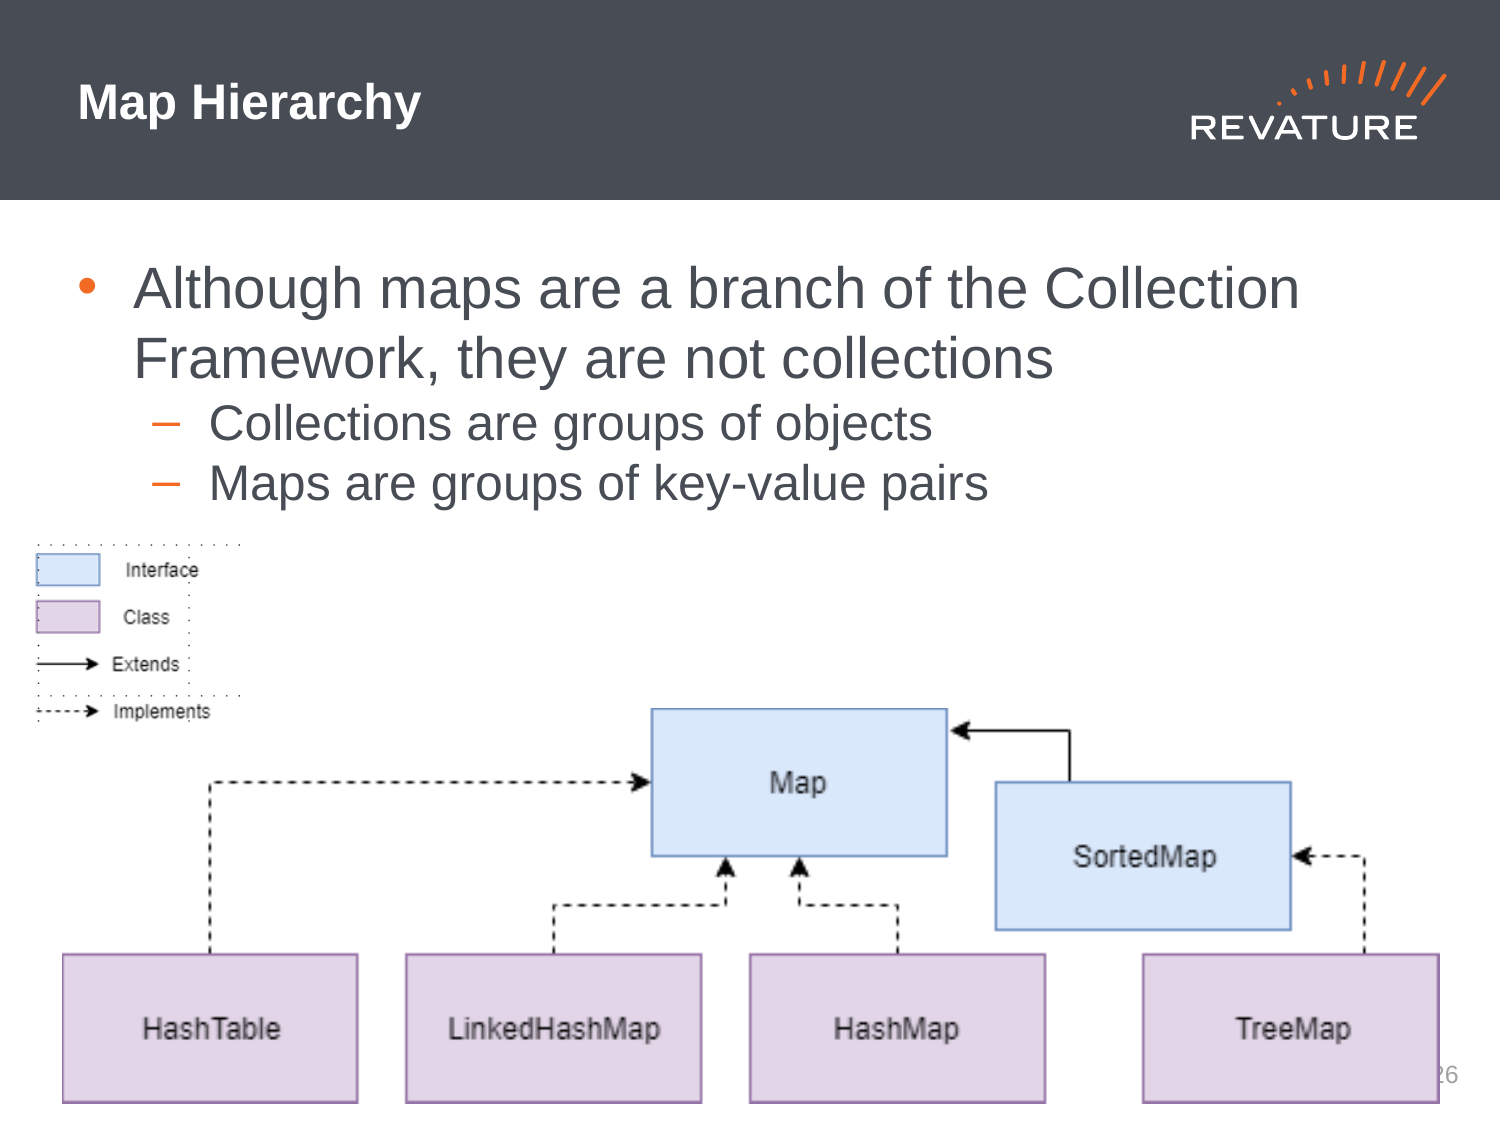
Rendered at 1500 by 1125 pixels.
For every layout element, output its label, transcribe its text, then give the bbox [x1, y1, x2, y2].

slide_number 25 [1445, 1043, 1474, 1104]
picture [27, 537, 1440, 1105]
list Although maps are a branch of the Collection Framework, they are not collections Collections are groups of objects Maps are groups of key-value pairs [62, 243, 1438, 536]
title Map Hierarchy [62, 0, 1084, 200]
